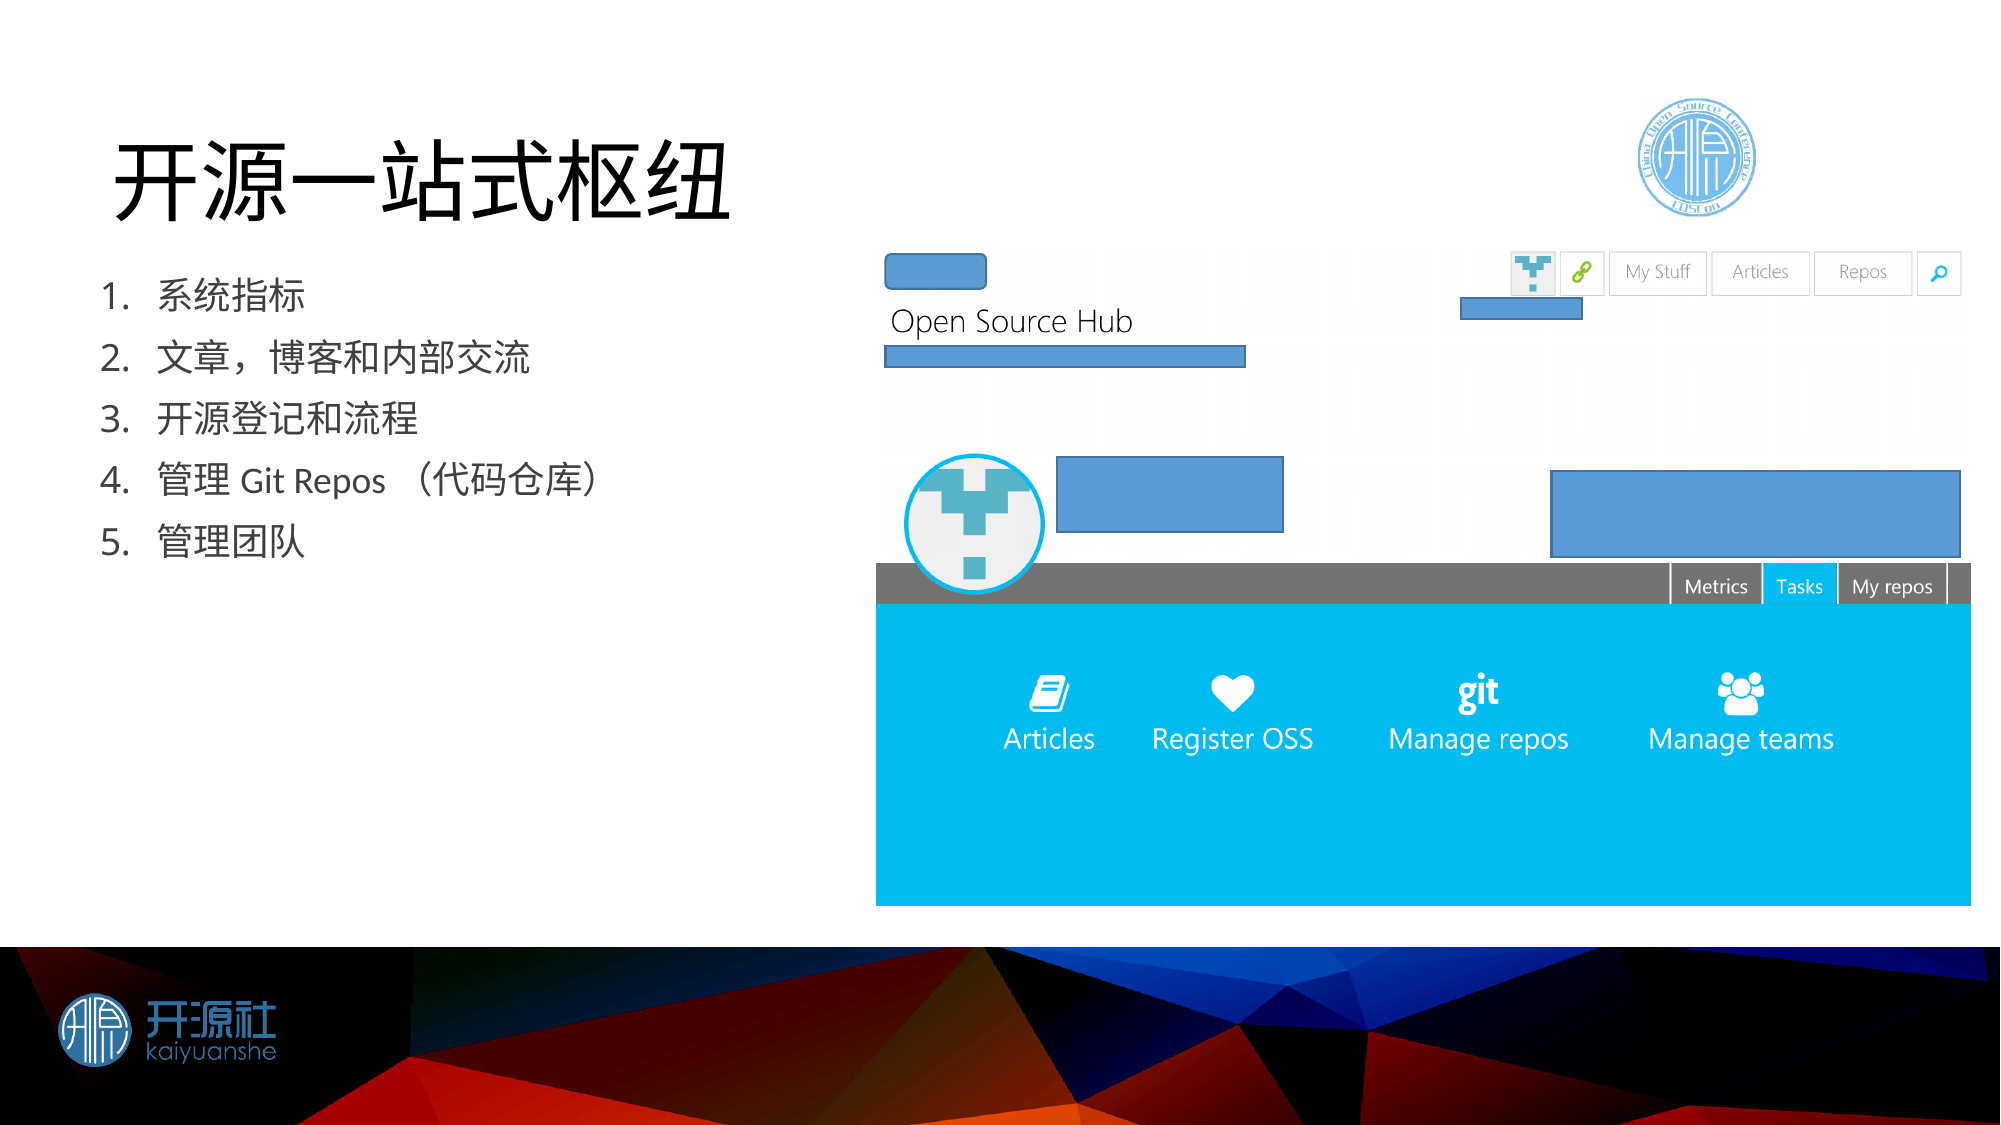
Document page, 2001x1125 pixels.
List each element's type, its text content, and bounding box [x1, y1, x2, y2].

list 系统指标 文章，博客和内部交流 开源登记和流程 管理Git Repos（代码仓库） 管理团队 [85, 270, 783, 937]
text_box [876, 241, 1971, 906]
picture [1536, 59, 1863, 241]
picture [0, 947, 2000, 1125]
title 开源一站式枢纽 [96, 129, 861, 242]
